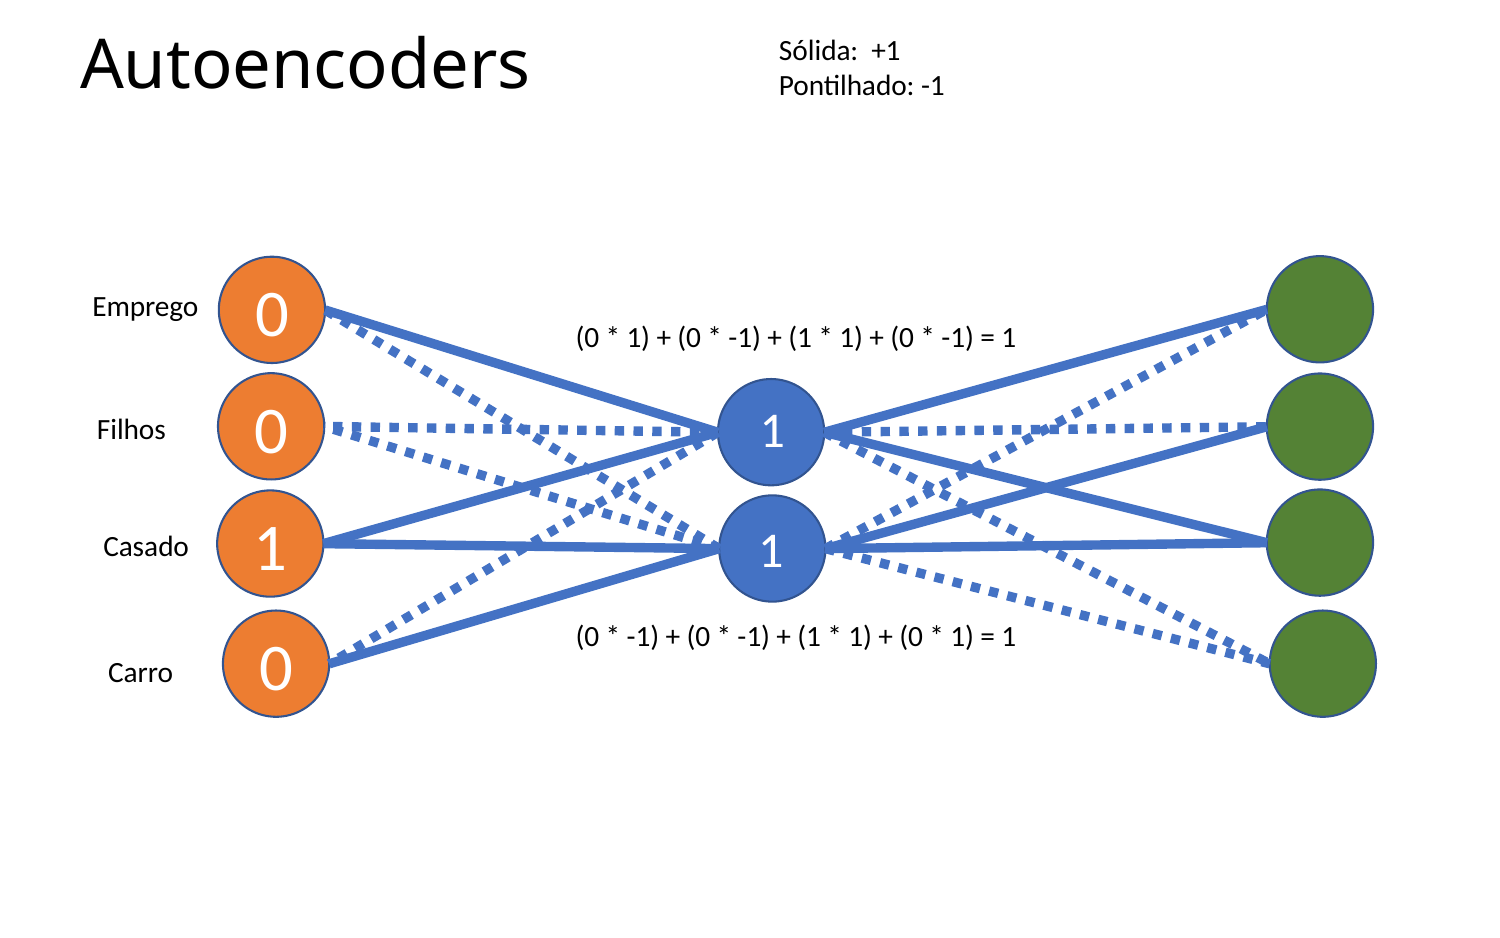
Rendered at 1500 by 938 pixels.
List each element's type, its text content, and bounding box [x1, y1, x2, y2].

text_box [329, 432, 718, 664]
text_box (0 * -1) + (0 * -1) + (1 * 1) + (0 * 1) = 1 [720, 609, 824, 660]
title Autoencoders [64, 0, 1359, 148]
text_box [1267, 372, 1375, 481]
text_box 1 [743, 509, 799, 585]
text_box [825, 426, 1267, 542]
text_box Sólida: +1 Pontilhado: -1 [764, 23, 961, 109]
text_box 0 [216, 372, 325, 481]
text_box 1 [744, 390, 800, 465]
text_box Carro [93, 646, 189, 697]
text_box Filhos [82, 402, 182, 453]
text_box 0 [221, 609, 330, 718]
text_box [323, 432, 329, 544]
text_box 1 [216, 489, 325, 598]
text_box [1270, 488, 1375, 597]
text_box Casado [88, 519, 205, 570]
text_box [720, 377, 824, 487]
text_box (0 * 1) + (0 * -1) + (1 * 1) + (0 * -1) = 1 [720, 311, 824, 362]
text_box [720, 494, 824, 603]
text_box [825, 309, 1267, 426]
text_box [324, 426, 718, 432]
text_box [1268, 609, 1378, 718]
text_box Emprego [77, 279, 214, 330]
text_box [1266, 255, 1375, 364]
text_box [825, 542, 1267, 548]
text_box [825, 548, 1270, 664]
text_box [325, 309, 718, 426]
text_box 0 [217, 255, 326, 365]
